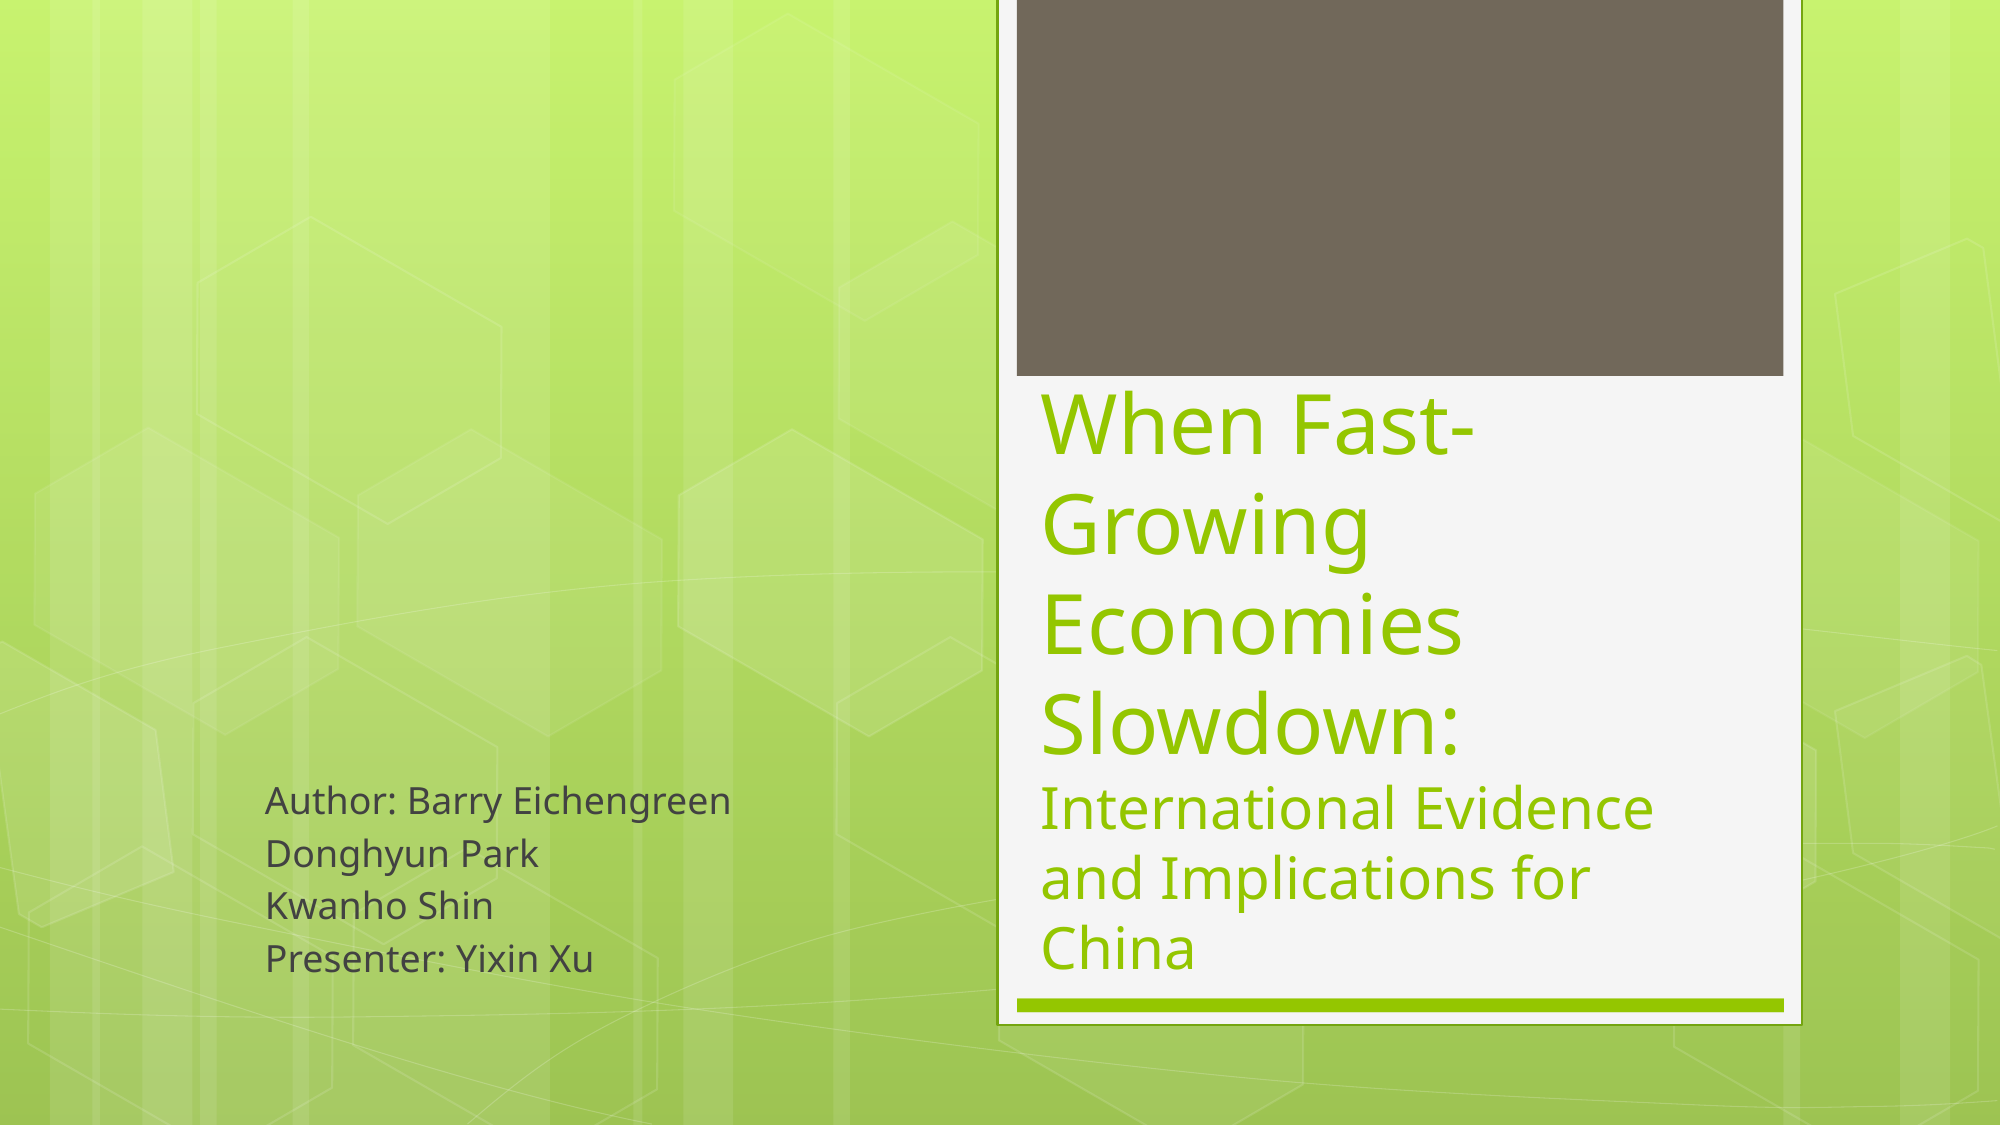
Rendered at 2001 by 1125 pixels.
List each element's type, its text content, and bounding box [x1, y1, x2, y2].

subtitle Author: Barry Eichengreen Donghyun Park Kwanho Shin Presenter: Yixin Xu [249, 769, 1750, 1042]
title When Fast-Growing Economies Slowdown: International Evidence and Implications for China [1025, 312, 1776, 989]
